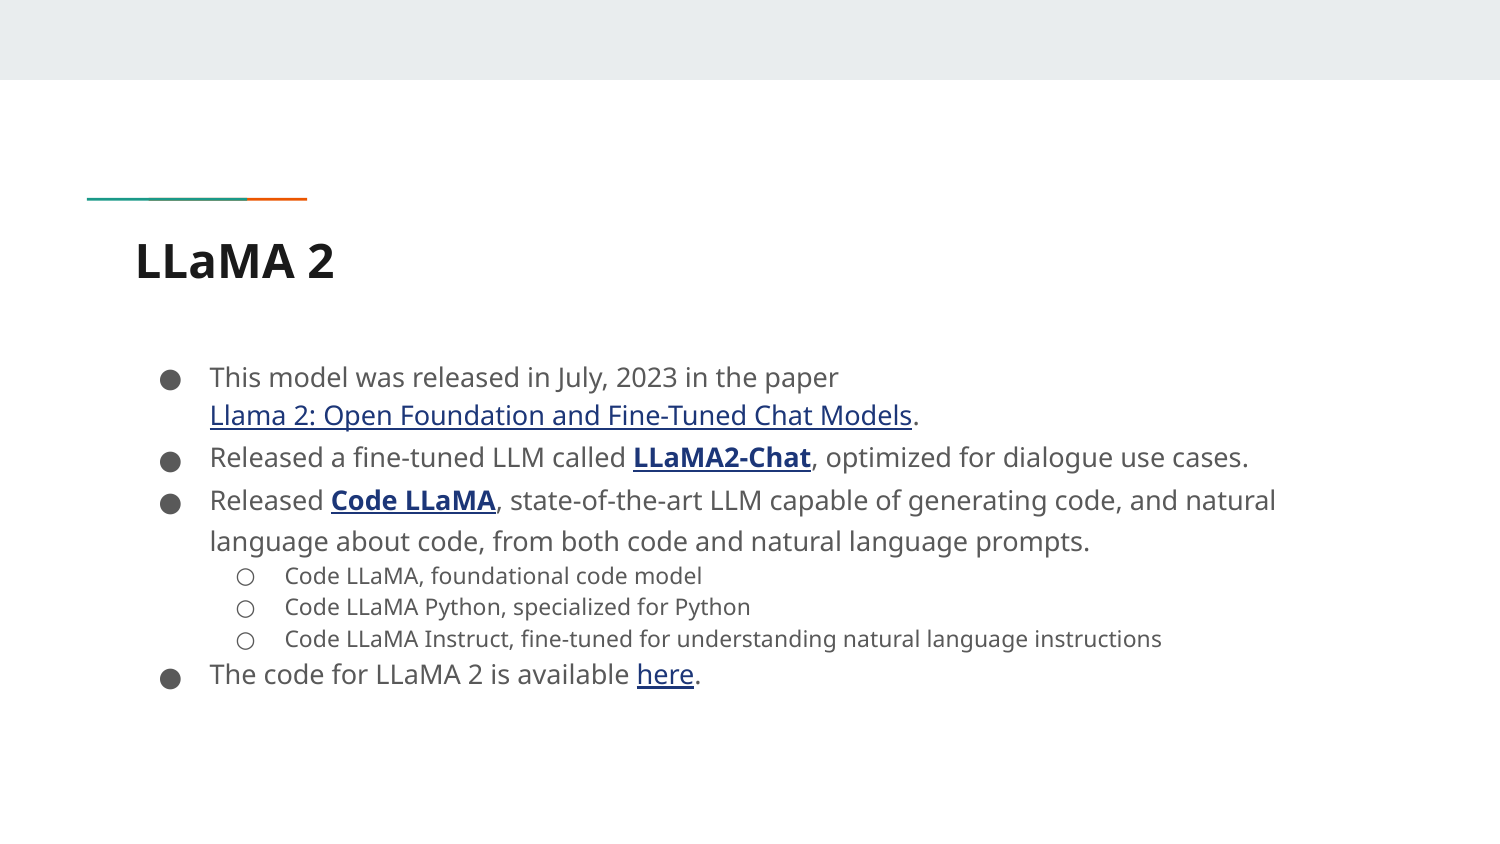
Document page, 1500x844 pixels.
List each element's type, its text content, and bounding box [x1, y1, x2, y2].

title LLaMA 2 [119, 216, 1381, 305]
list This model was released in July, 2023 in the paper Llama 2: Open Foundation and Fine-Tuned Chat Models. Released a fine-tuned LLM called LLaMA2-Chat, optimized for dialogue use cases. Released Code LLaMA, state-of-the-art LLM capable of generating code, and natural language about code, from both code and natural language prompts. Code LLaMA, foundational code model Code LLaMA Python, specialized for Python Code LLaMA Instruct, fine-tuned for understanding natural language instructions The code for LLaMA 2 is available here. [119, 341, 1381, 792]
